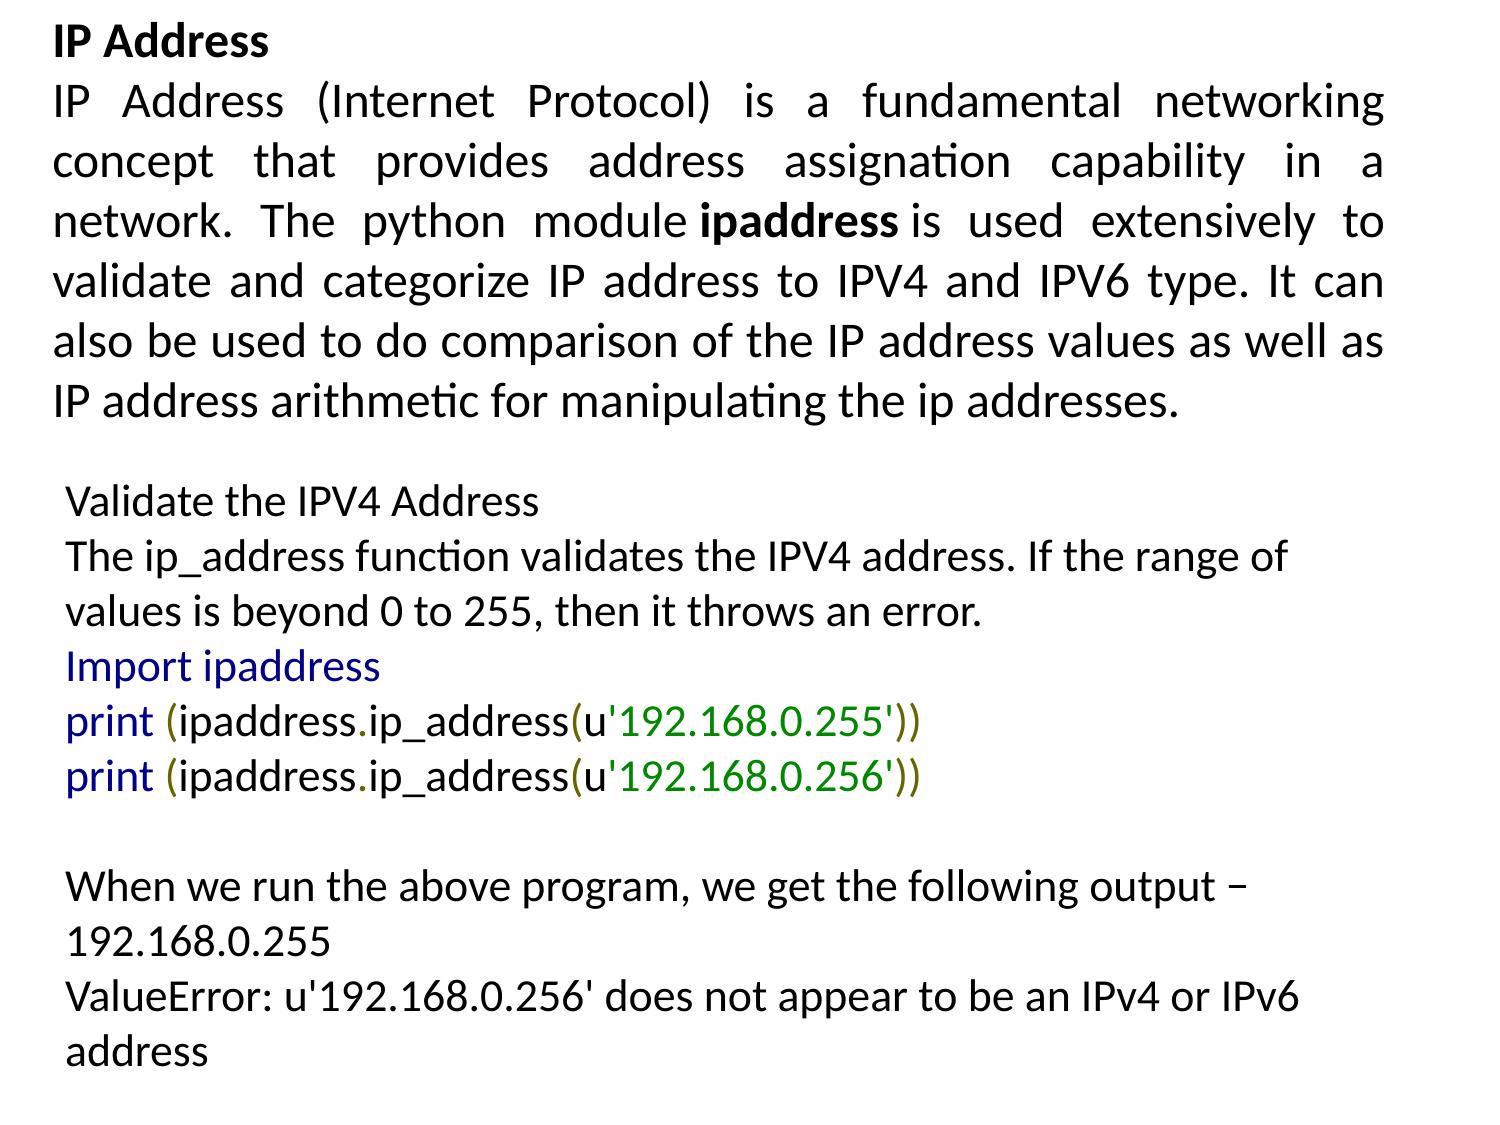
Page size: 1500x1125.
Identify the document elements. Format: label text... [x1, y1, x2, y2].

text_box Validate the IPV4 Address The ip_address function validates the IPV4 address. If the range of values is beyond 0 to 255, then it throws an error. Import ipaddress print (ipaddress.ip_address(u'192.168.0.255')) print (ipaddress.ip_address(u'192.168.0.256')) When we run the above program, we get the following output − 192.168.0.255 ValueError: u'192.168.0.256' does not appear to be an IPv4 or IPv6 address [50, 477, 1425, 1084]
text_box IP Address IP Address (Internet Protocol) is a fundamental networking concept that provides address assignation capability in a network. The python module ipaddress is used extensively to validate and categorize IP address to IPV4 and IPV6 type. It can also be used to do comparison of the IP address values as well as IP address arithmetic for manipulating the ip addresses. [37, 0, 1400, 435]
